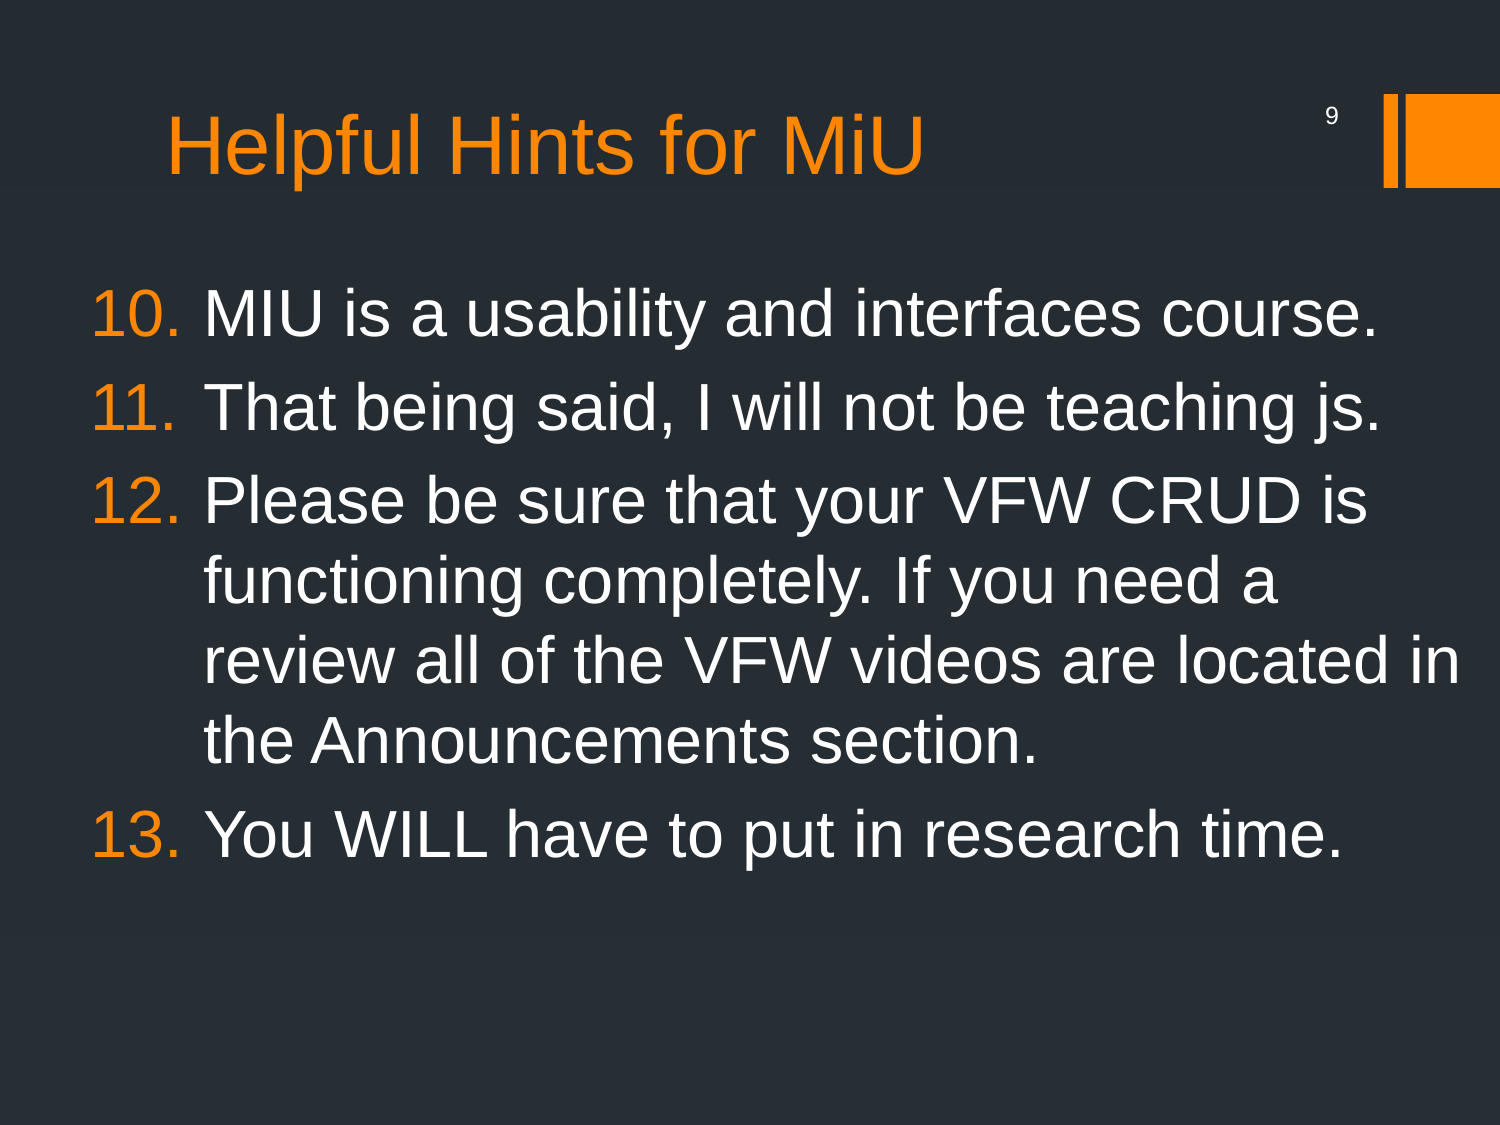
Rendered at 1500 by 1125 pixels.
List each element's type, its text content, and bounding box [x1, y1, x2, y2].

list MIU is a usability and interfaces course. That being said, I will not be teaching js. Please be sure that your VFW CRUD is functioning completely. If you need a review all of the VFW videos are located in the Announcements section. You WILL have to put in research time. [75, 262, 1500, 1064]
title Helpful Hints for MiU [150, 9, 1350, 199]
slide_number 9 [1199, 90, 1355, 140]
